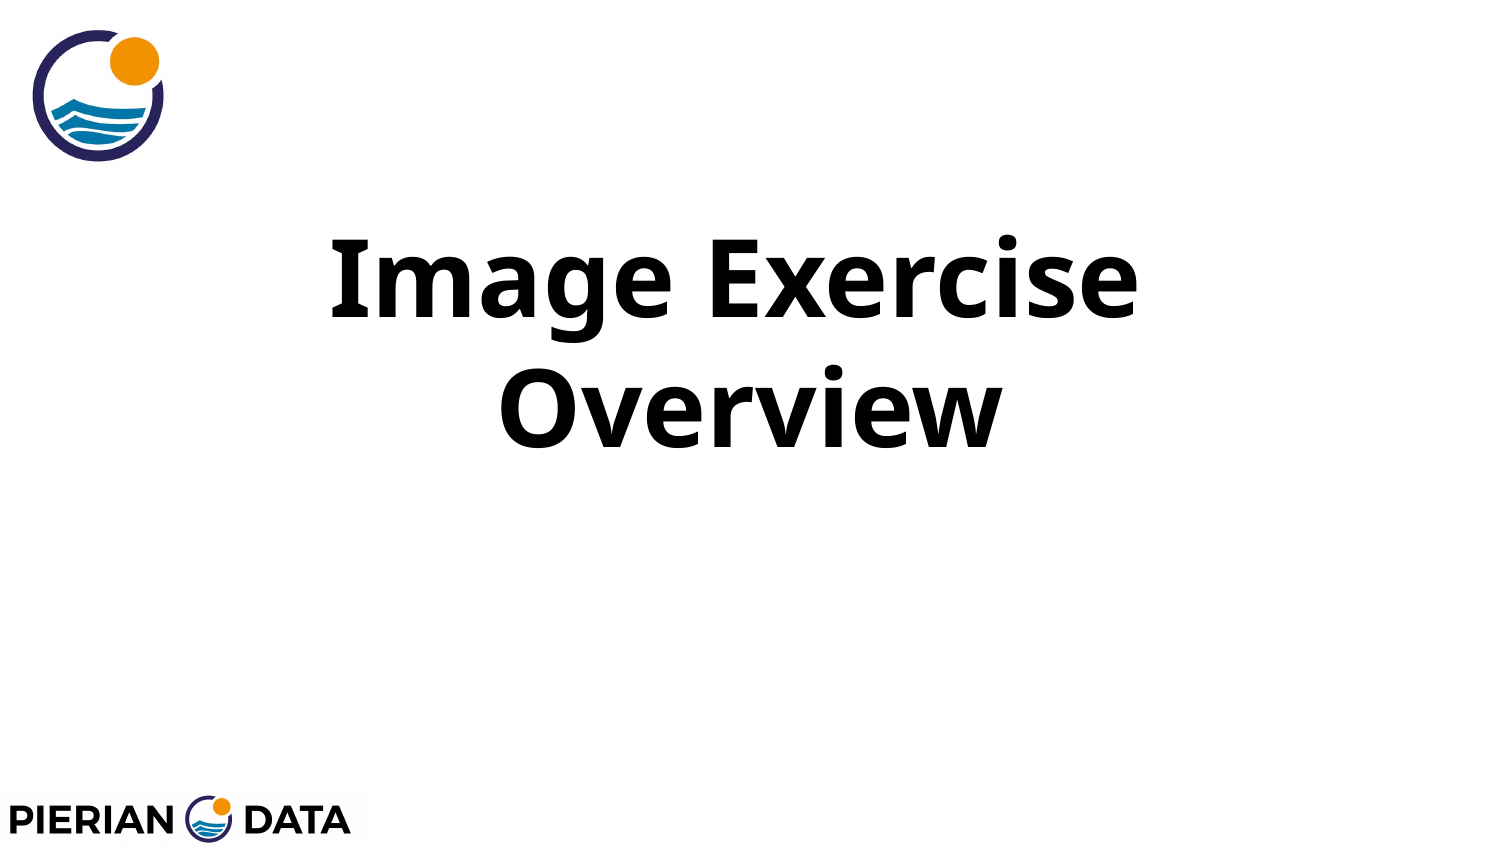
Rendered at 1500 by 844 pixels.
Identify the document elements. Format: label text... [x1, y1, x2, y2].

title Image Exercise Overview [51, 253, 1449, 484]
picture [24, 24, 172, 167]
picture [0, 787, 368, 844]
